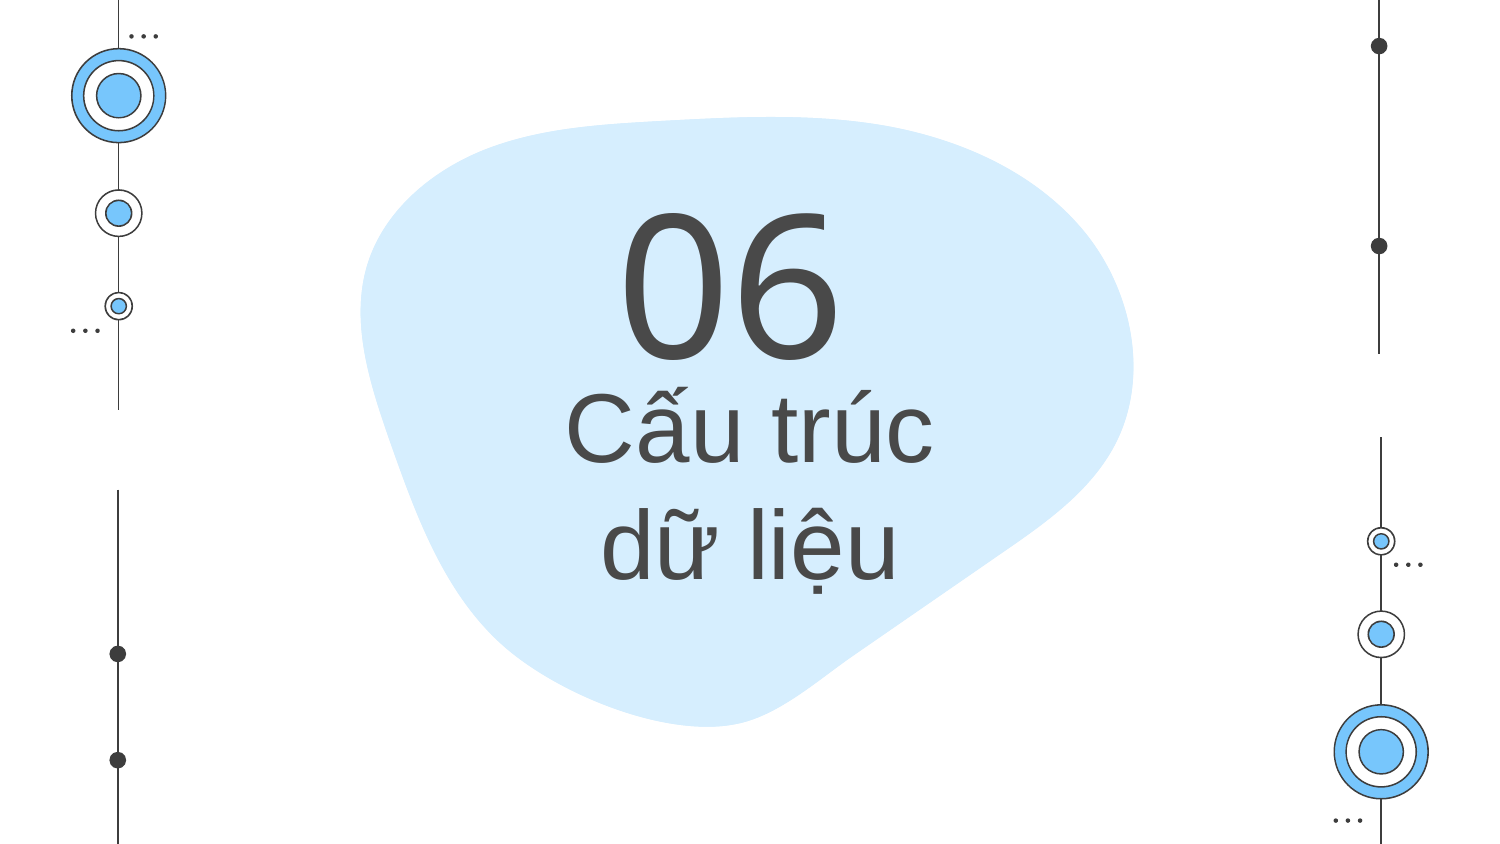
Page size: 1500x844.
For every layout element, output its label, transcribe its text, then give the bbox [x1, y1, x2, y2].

title 06 [487, 190, 975, 366]
title Cấu trúc dữ liệu [487, 415, 1013, 548]
